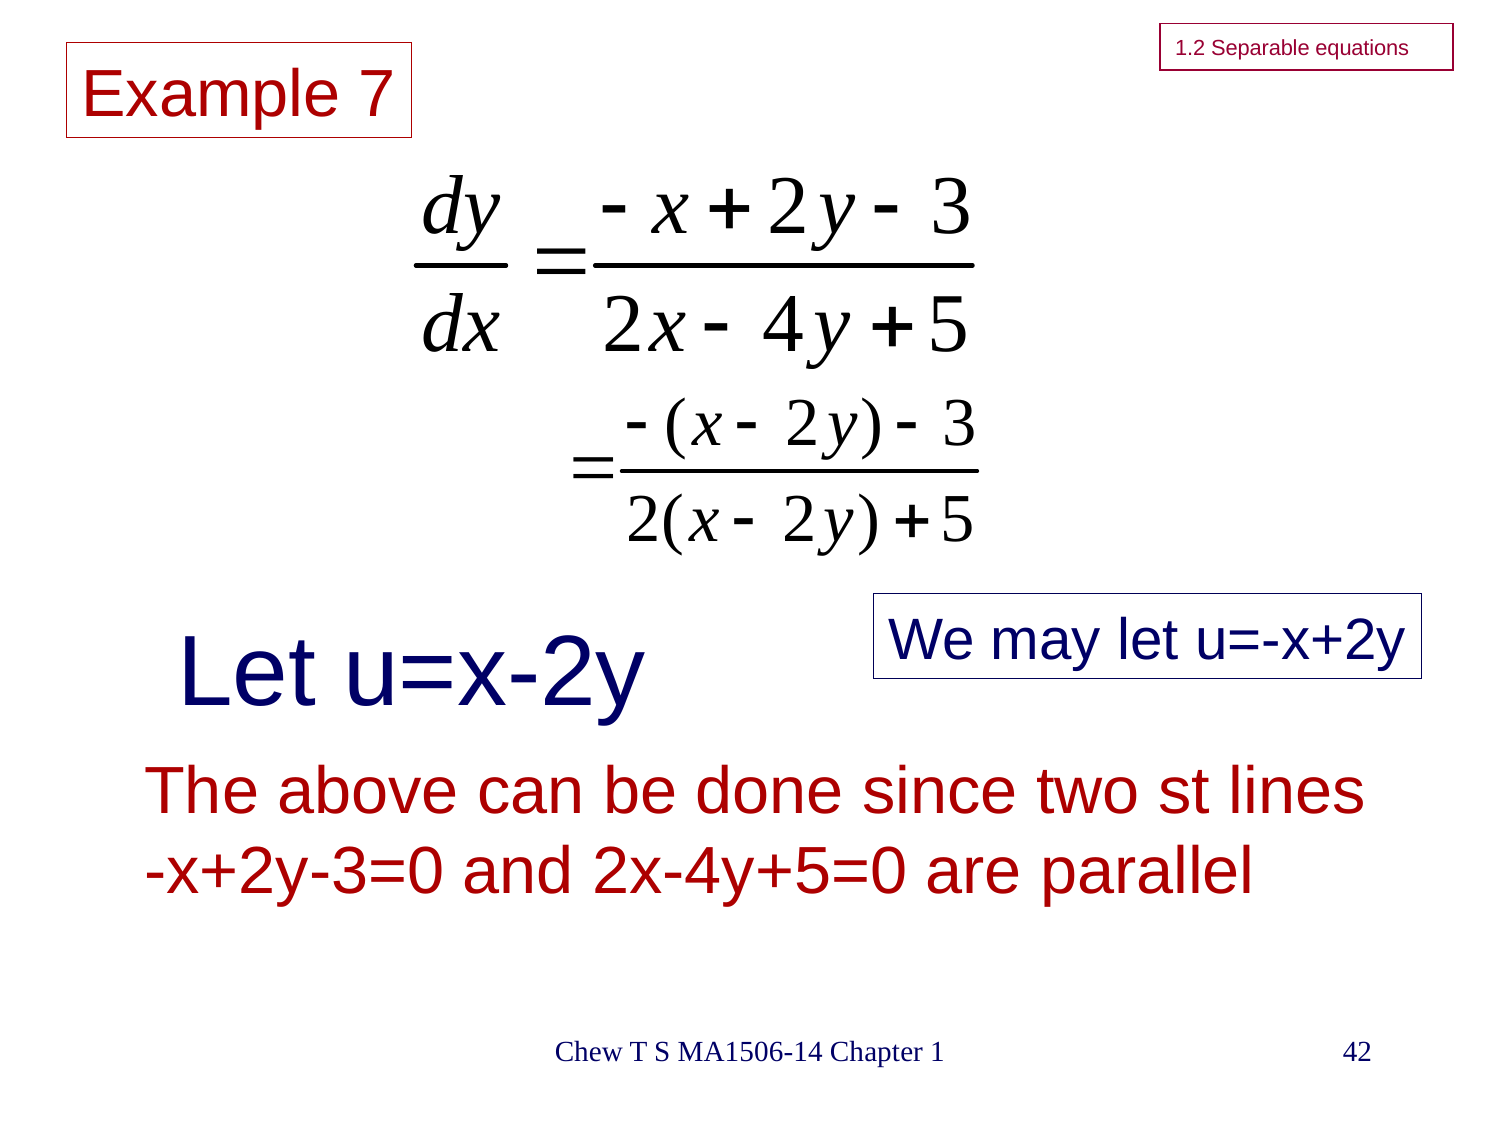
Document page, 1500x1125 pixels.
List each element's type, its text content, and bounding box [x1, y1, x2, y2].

footer Chew T S MA1506-14 Chapter 1 [512, 1024, 988, 1101]
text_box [407, 160, 985, 379]
text_box 1.2 Separable equations [1160, 23, 1454, 71]
text_box The above can be done since two st lines -x+2y-3=0 and 2x-4y+5=0 are parallel [129, 739, 1419, 915]
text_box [560, 385, 987, 564]
slide_number 42 [1074, 1024, 1388, 1101]
text_box Example 7 [66, 42, 412, 138]
text_box Let u=x-2y [162, 597, 662, 733]
text_box We may let u=-x+2y [873, 593, 1422, 679]
